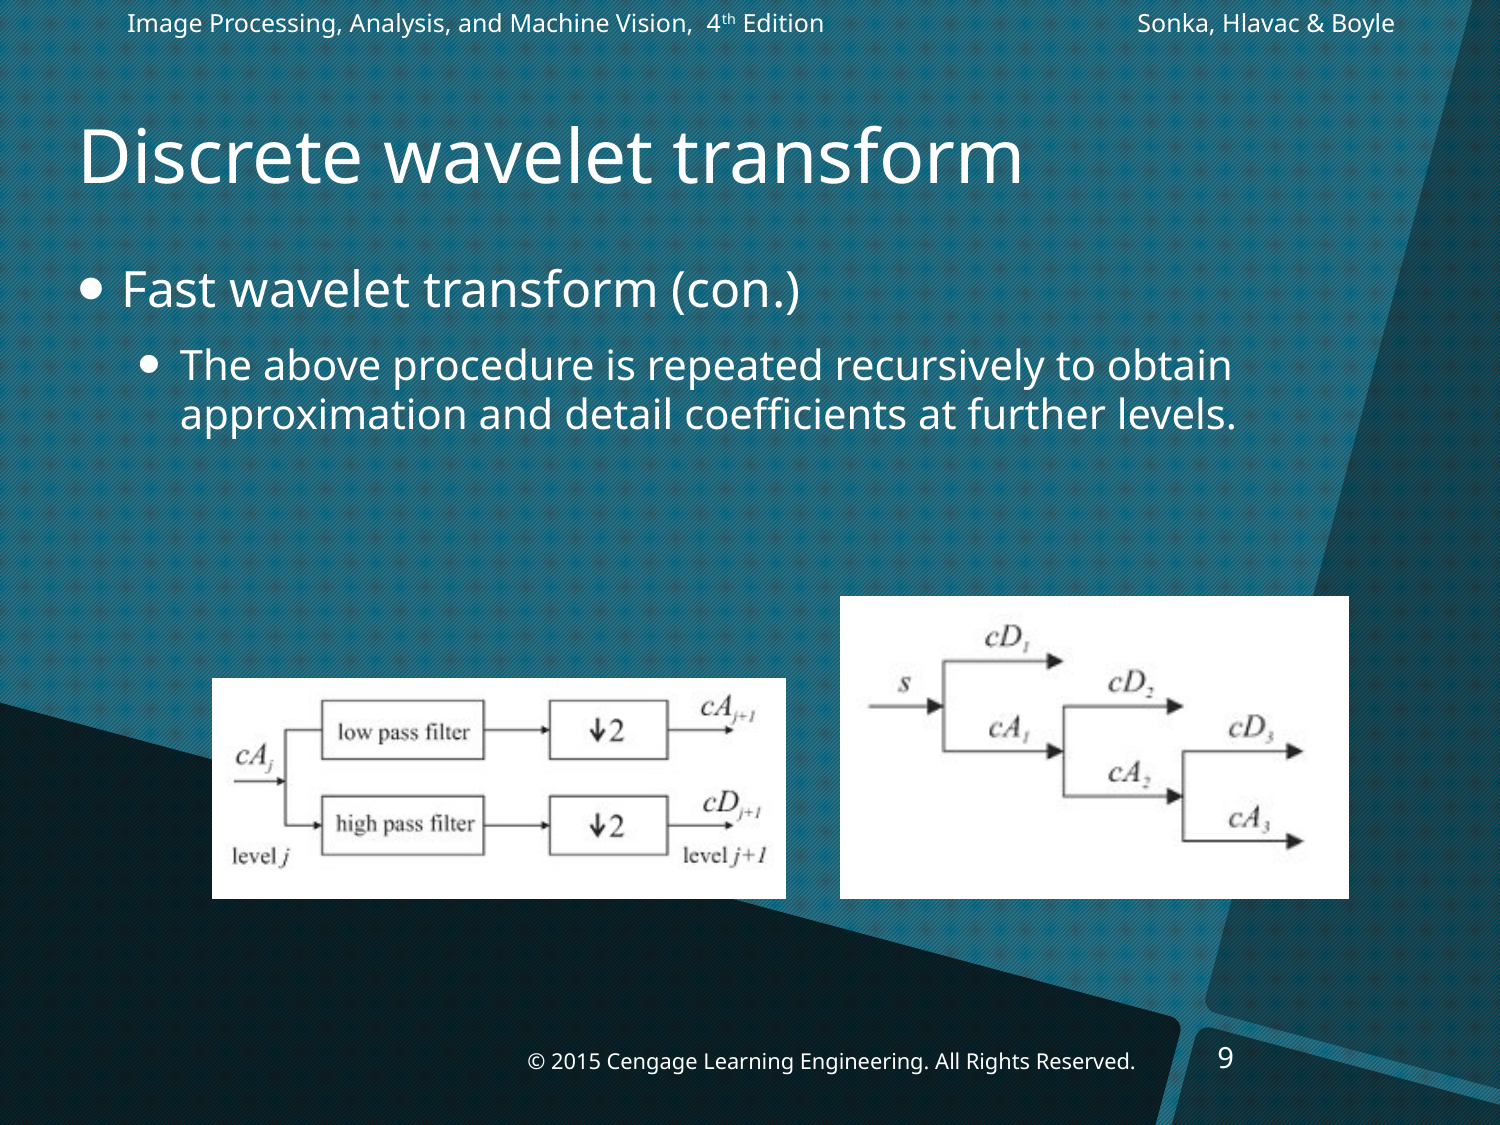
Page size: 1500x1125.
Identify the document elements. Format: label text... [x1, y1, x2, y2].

list Fast wavelet transform (con.) The above procedure is repeated recursively to obtain approximation and detail coefficients at further levels. [62, 249, 1463, 1007]
slide_number 9 [1202, 1024, 1463, 1094]
title Discrete wavelet transform [62, 82, 1463, 225]
footer © 2015 Cengage Learning Engineering. All Rights Reserved. [512, 1032, 1163, 1093]
text_box Image Processing, Analysis, and Machine Vision, 4th Edition Sonka, Hlavac & Boyle [112, 0, 1413, 45]
picture [840, 596, 1349, 899]
picture [211, 678, 786, 900]
